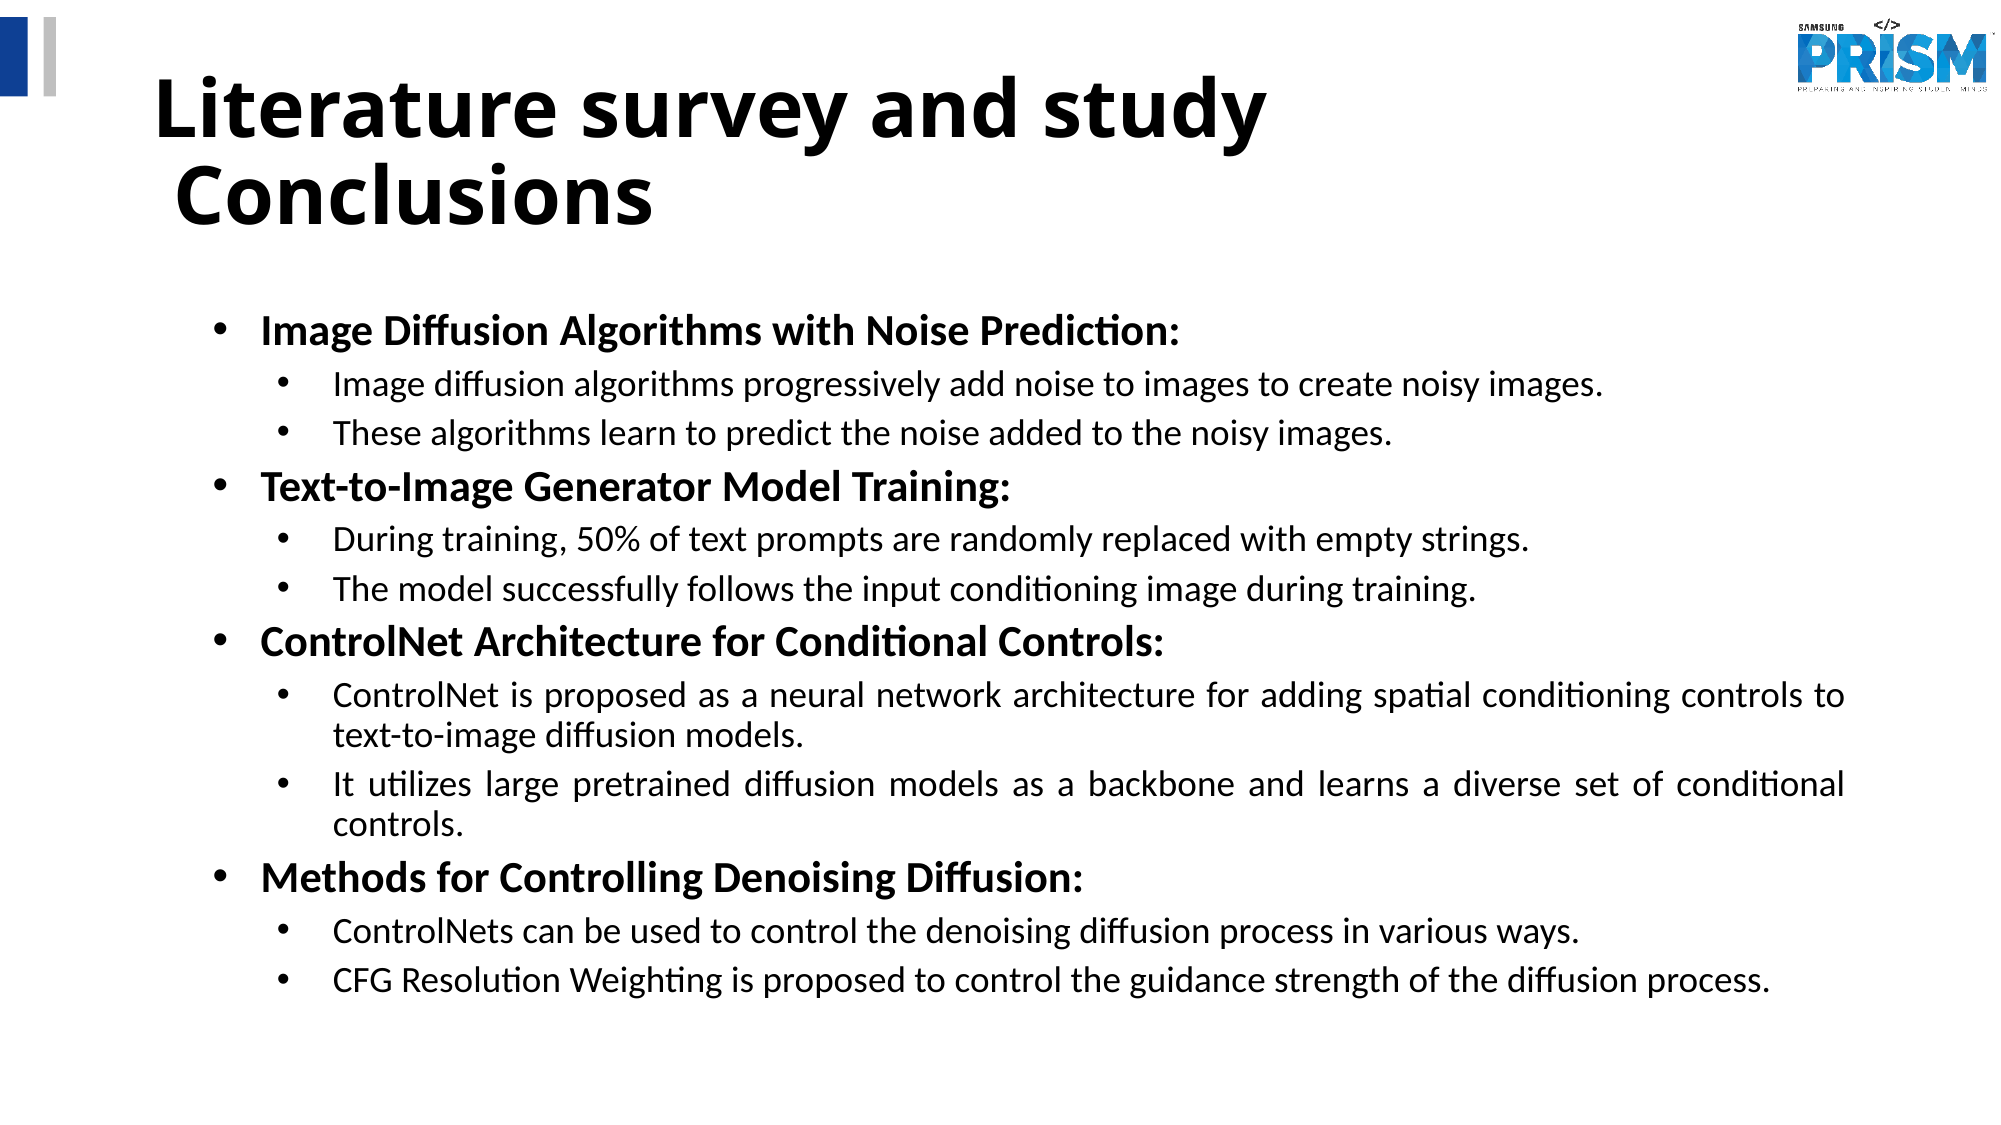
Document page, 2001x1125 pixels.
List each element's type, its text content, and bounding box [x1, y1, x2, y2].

picture [1794, 17, 2000, 96]
title Literature survey and study Conclusions [137, 59, 1863, 251]
text_box [43, 16, 57, 97]
text_box [0, 16, 29, 97]
list Image Diffusion Algorithms with Noise Prediction: Image diffusion algorithms progressively add noise to images to create noisy images. These algorithms learn to predict the noise added to the noisy images. Text-to-Image Generator Model Training: During training, 50% of text prompts are randomly replaced with empty strings. The model successfully follows the input conditioning image during training. ControlNet Architecture for Conditional Controls: ControlNet is proposed as a neural network architecture for adding spatial conditioning controls to text-to-image diffusion models. It utilizes large pretrained diffusion models as a backbone and learns a diverse set of conditional controls. Methods for Controlling Denoising Diffusion: ControlNets can be used to control the denoising diffusion process in various ways. CFG Resolution Weighting is proposed to control the guidance strength of the diffusion process. [137, 299, 1863, 1014]
